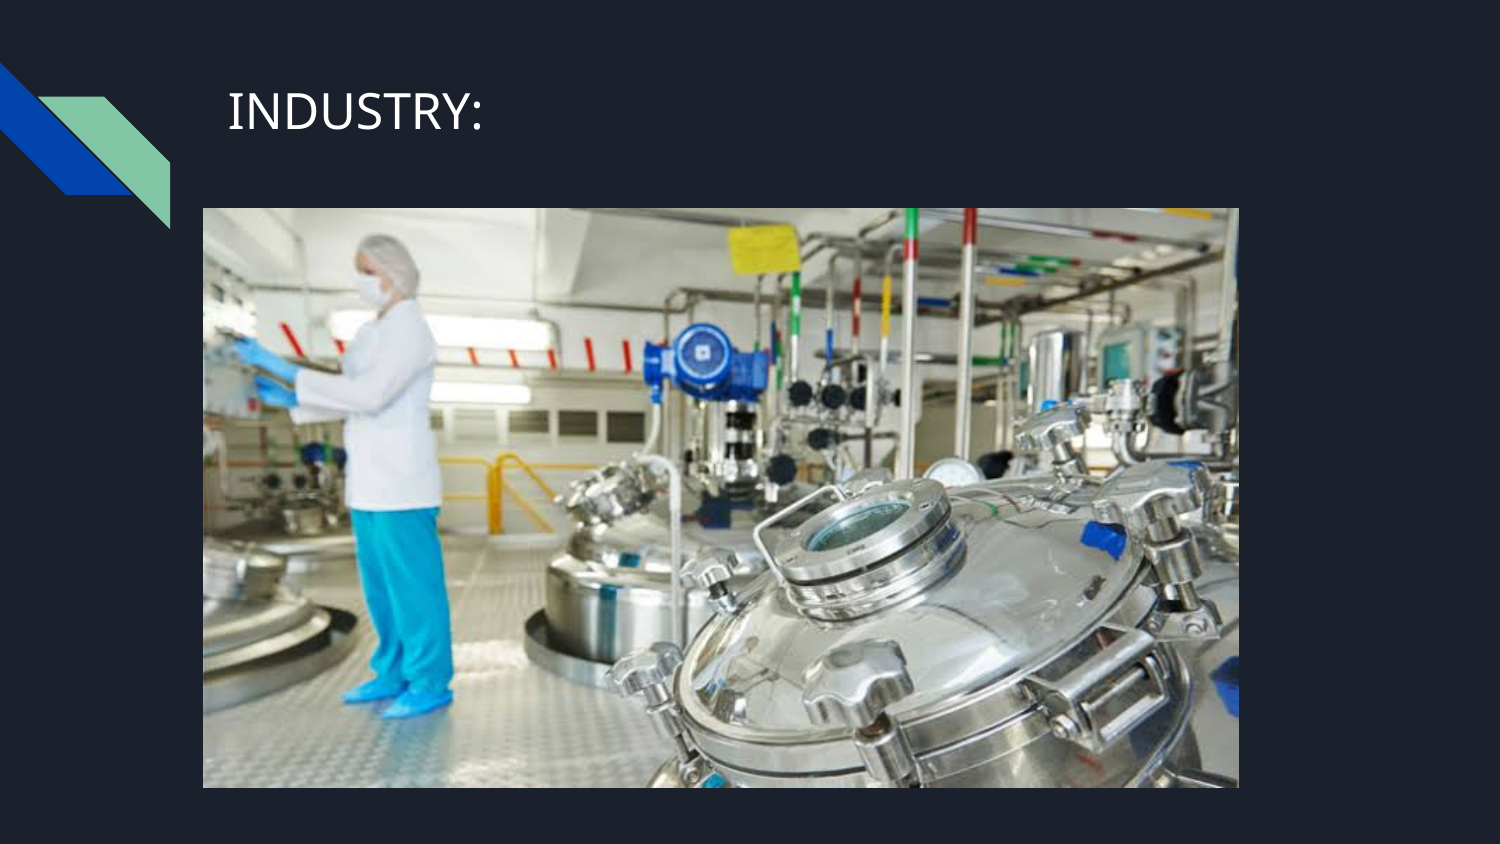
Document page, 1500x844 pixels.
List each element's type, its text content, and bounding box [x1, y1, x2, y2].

picture [203, 207, 1240, 788]
title INDUSTRY: [212, 64, 1368, 215]
